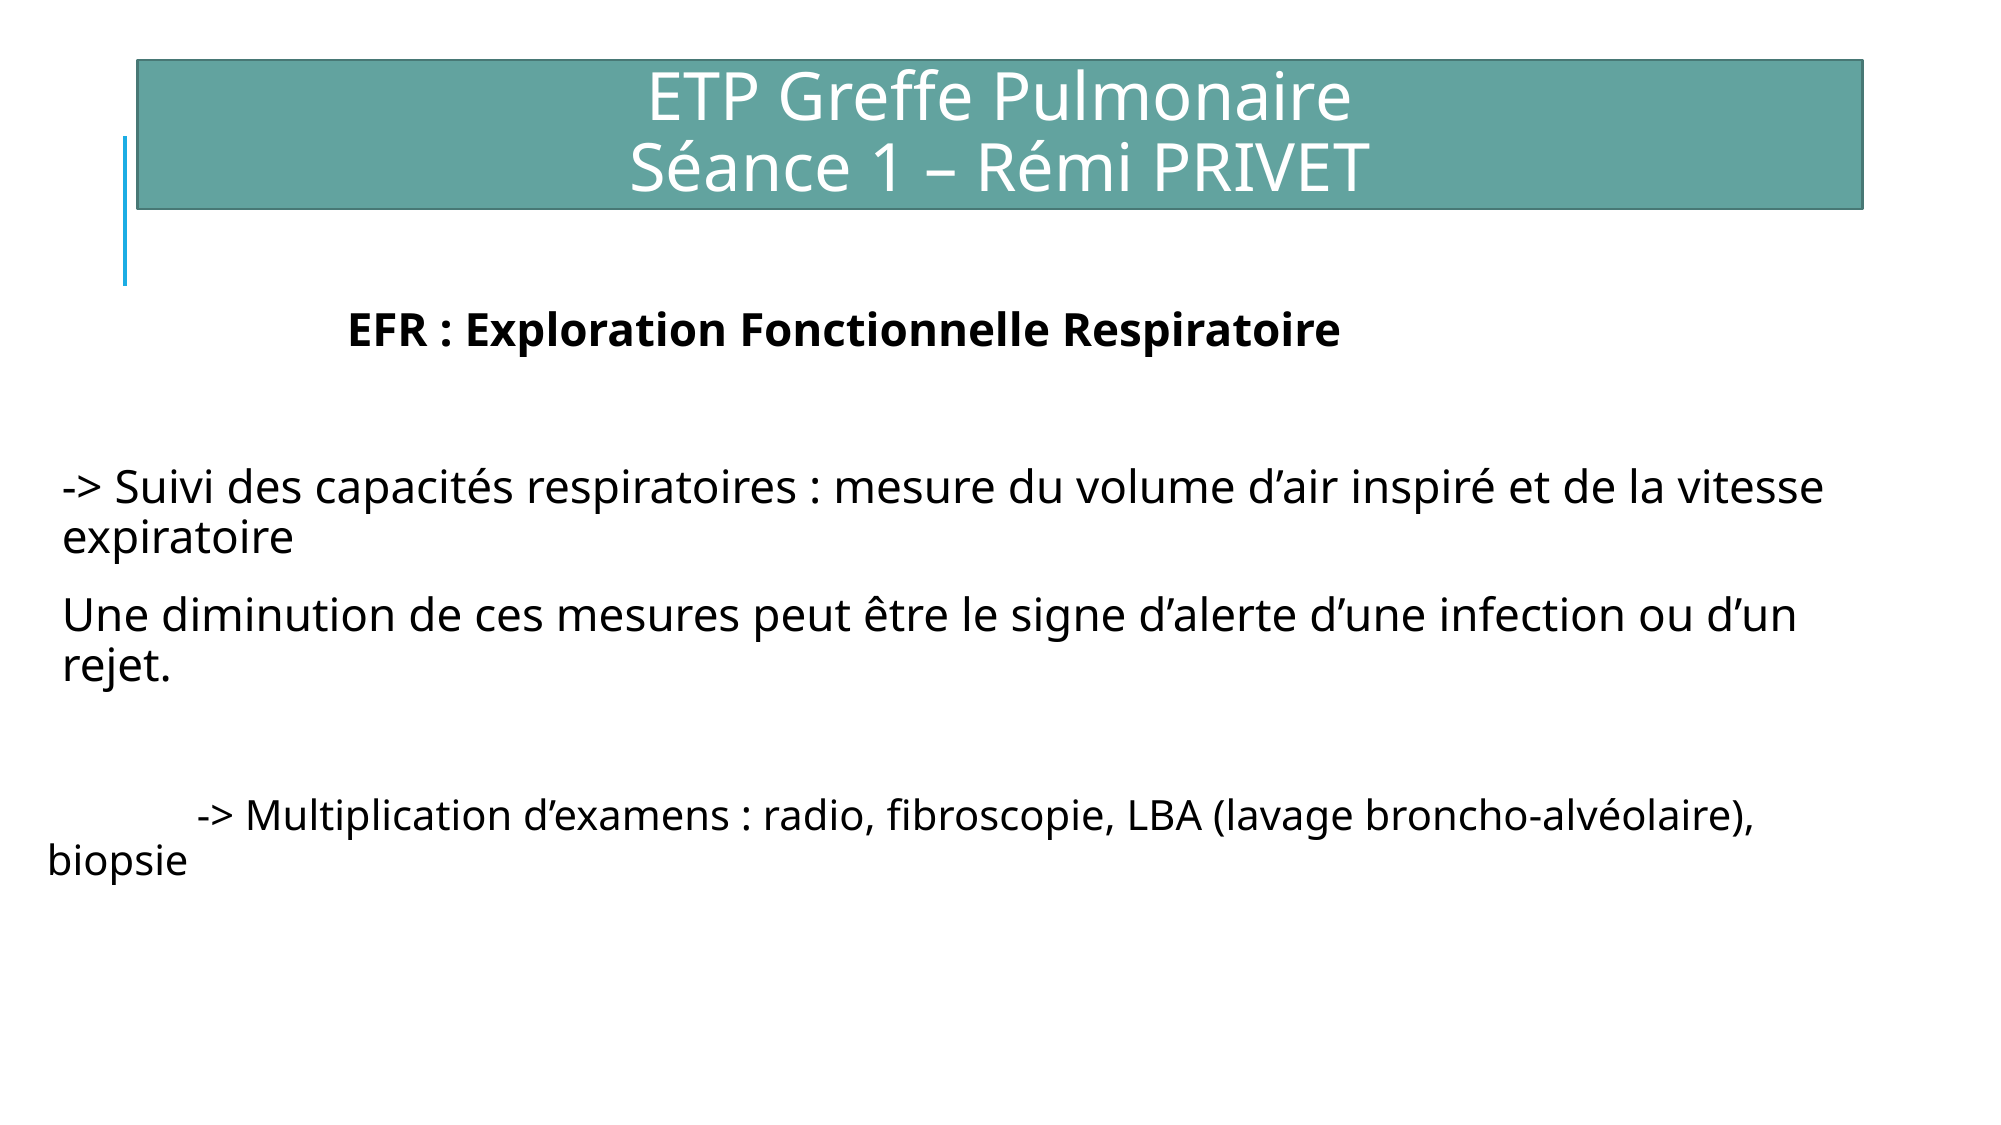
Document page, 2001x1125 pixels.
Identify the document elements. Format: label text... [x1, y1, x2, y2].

list EFR : Exploration Fonctionnelle Respiratoire -> Suivi des capacités respiratoires : mesure du volume d’air inspiré et de la vitesse expiratoire Une diminution de ces mesures peut être le signe d’alerte d’une infection ou d’un rejet. -> Multiplication d’examens : radio, fibroscopie, LBA (lavage broncho-alvéolaire), biopsie [39, 299, 1863, 1125]
text_box ETP Greffe Pulmonaire Séance 1 – Rémi PRIVET [136, 59, 1864, 210]
